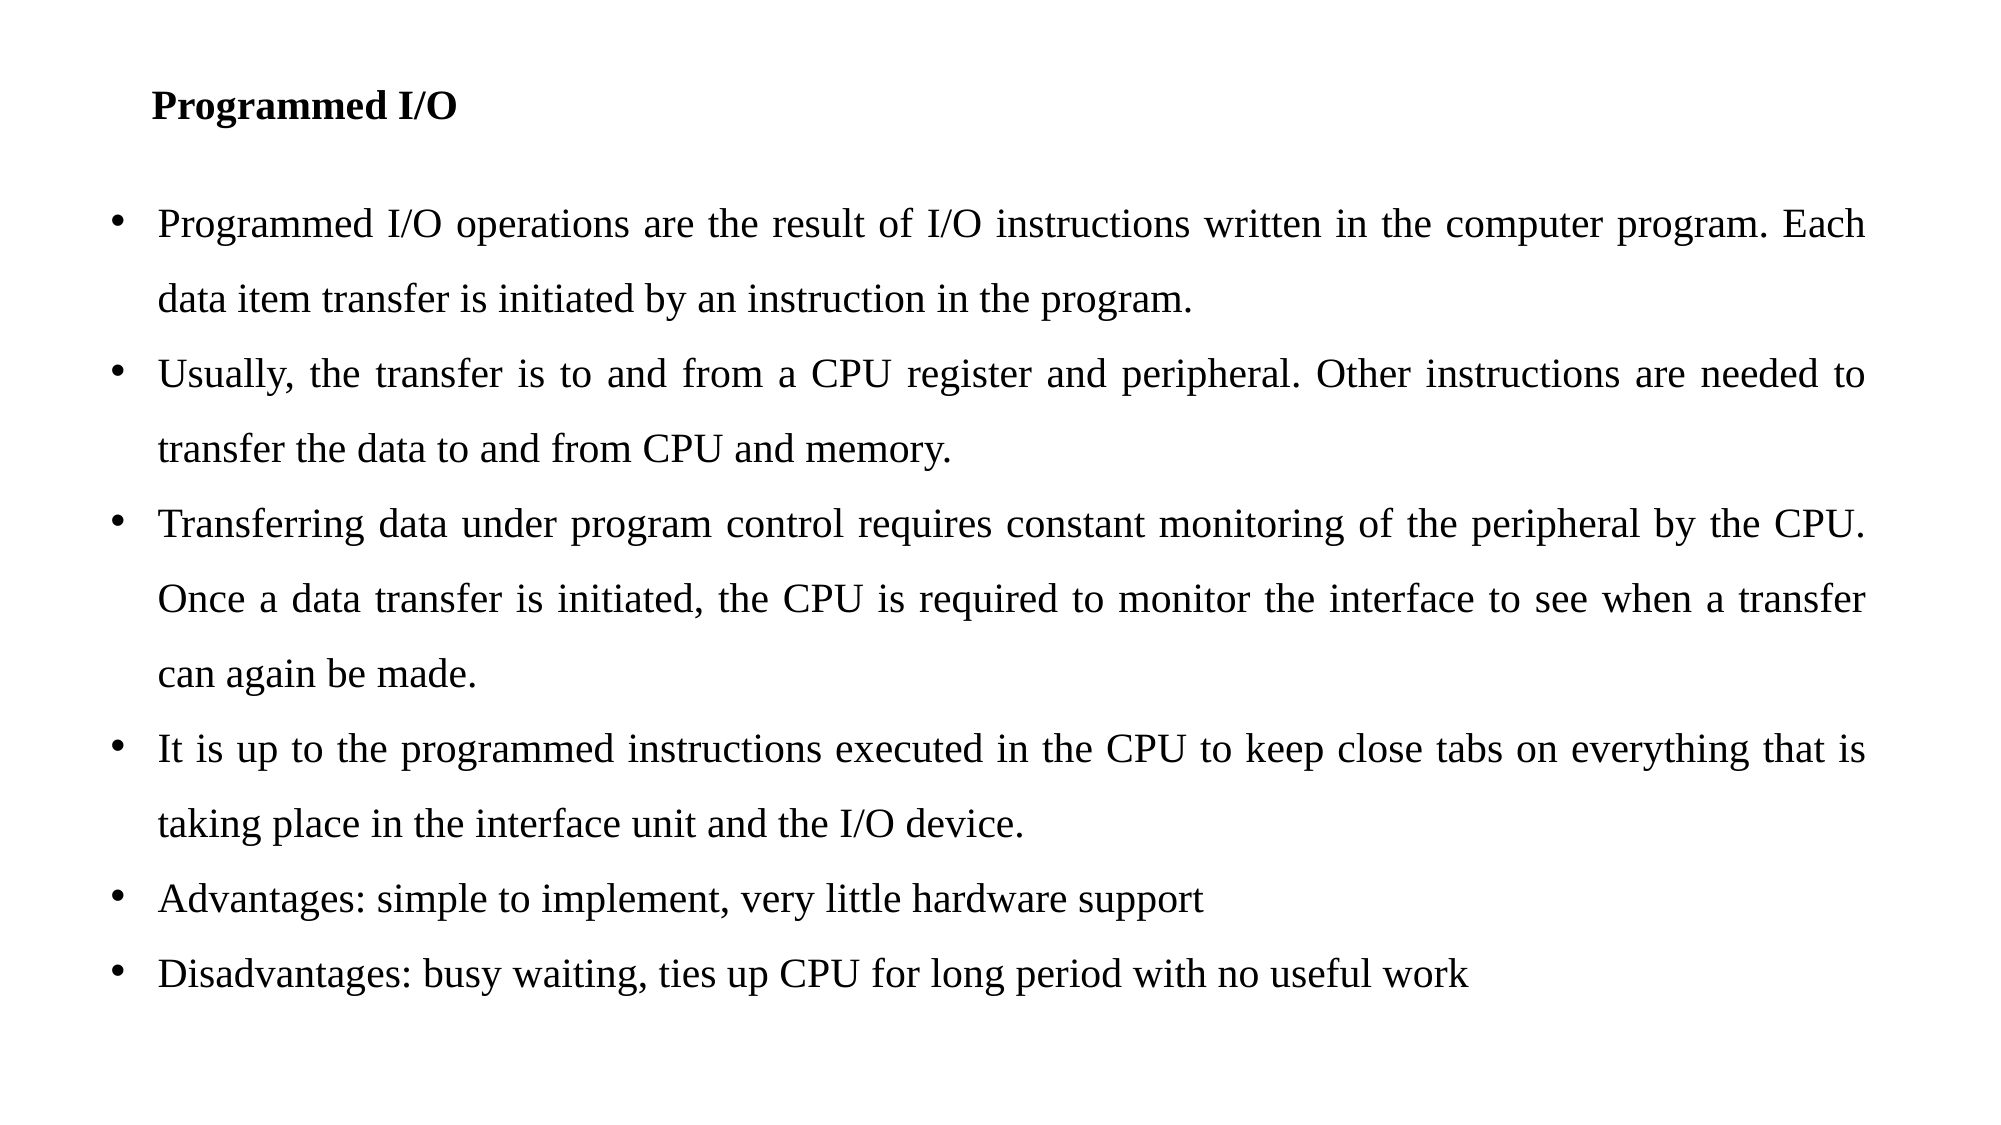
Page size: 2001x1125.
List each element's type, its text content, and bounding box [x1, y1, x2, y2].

text_box Programmed I/O [136, 70, 1137, 136]
text_box Programmed I/O operations are the result of I/O instructions written in the computer program. Each data item transfer is initiated by an instruction in the program. Usually, the transfer is to and from a CPU register and peripheral. Other instructions are needed to transfer the data to and from CPU and memory. Transferring data under program control requires constant monitoring of the peripheral by the CPU. Once a data transfer is initiated, the CPU is required to monitor the interface to see when a transfer can again be made. It is up to the programmed instructions executed in the CPU to keep close tabs on everything that is taking place in the interface unit and the I/O device. Advantages: simple to implement, very little hardware support Disadvantages: busy waiting, ties up CPU for long period with no useful work [95, 162, 1883, 1078]
